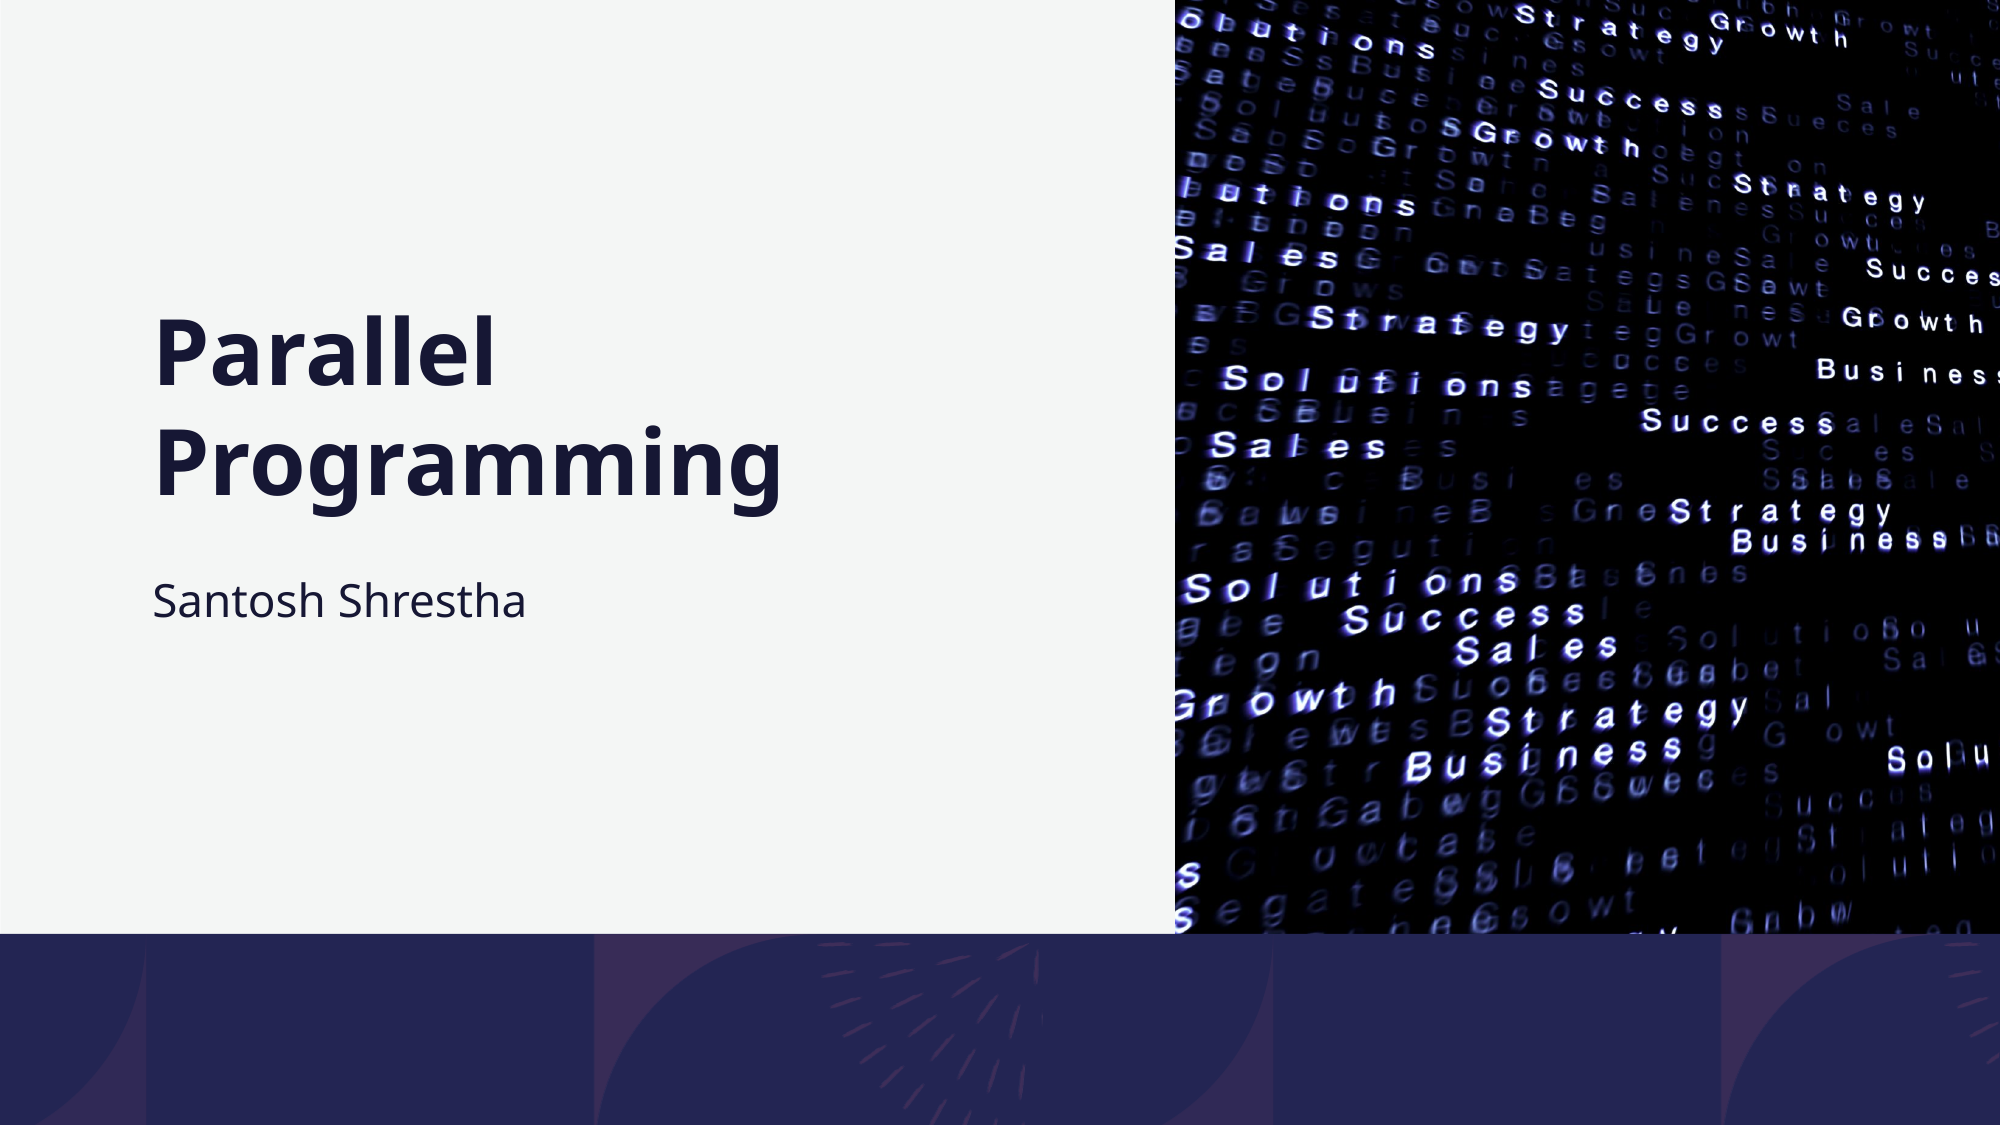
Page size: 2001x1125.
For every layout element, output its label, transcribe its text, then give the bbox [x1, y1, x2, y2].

picture [1174, 0, 2000, 934]
text_box [0, 933, 2000, 1125]
subtitle Santosh Shrestha [137, 559, 1089, 853]
title Parallel Programming [137, 84, 1089, 522]
text_box [0, 0, 1174, 933]
